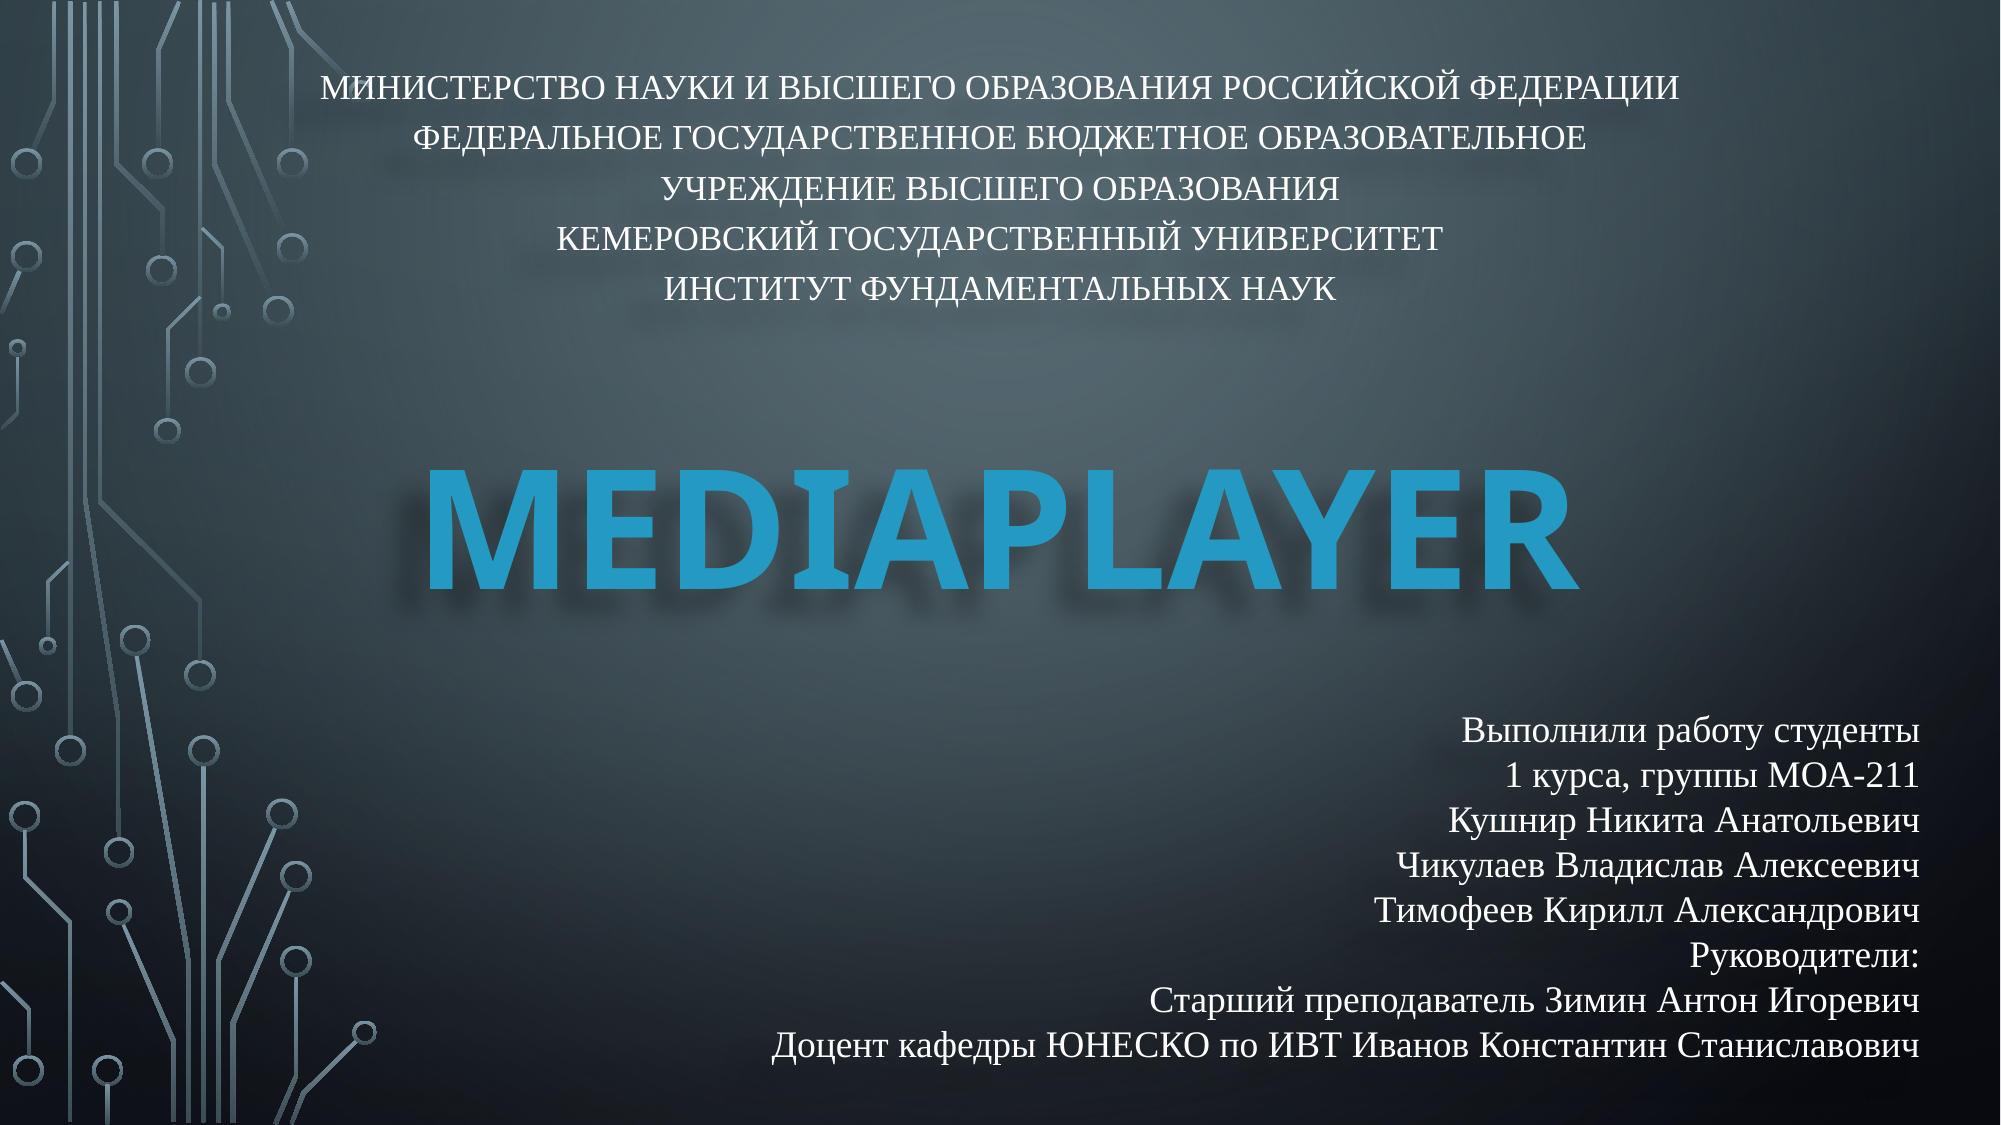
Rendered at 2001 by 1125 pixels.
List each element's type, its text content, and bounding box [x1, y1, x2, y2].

text_box Выполнили работу студенты 1 курса, группы МОА-211 Кушнир Никита Анатольевич Чикулаев Владислав Алексеевич Тимофеев Кирилл Александрович Руководители: Старший преподаватель Зимин Антон Игоревич Доцент кафедры ЮНЕСКО по ИВТ Иванов Константин Станиславович [712, 697, 1936, 1073]
subtitle МИНИСТЕРСТВО НАУКИ И ВЫСШЕГО ОБРАЗОВАНИЯ РОССИЙСКОЙ ФЕДЕРАЦИИ ФЕДЕРАЛЬНОЕ ГОСУДАРСТВЕННОЕ БЮДЖЕТНОЕ ОБРАЗОВАТЕЛЬНОЕ УЧРЕЖДЕНИЕ ВЫСШЕГО ОБРАЗОВАНИЯ КЕМЕРОВСКИЙ ГОСУДАРСТВЕННЫЙ УНИВЕРСИТЕТ Институт фундаментальных наук [278, 48, 1722, 320]
title Mediaplayer [249, 372, 1747, 698]
